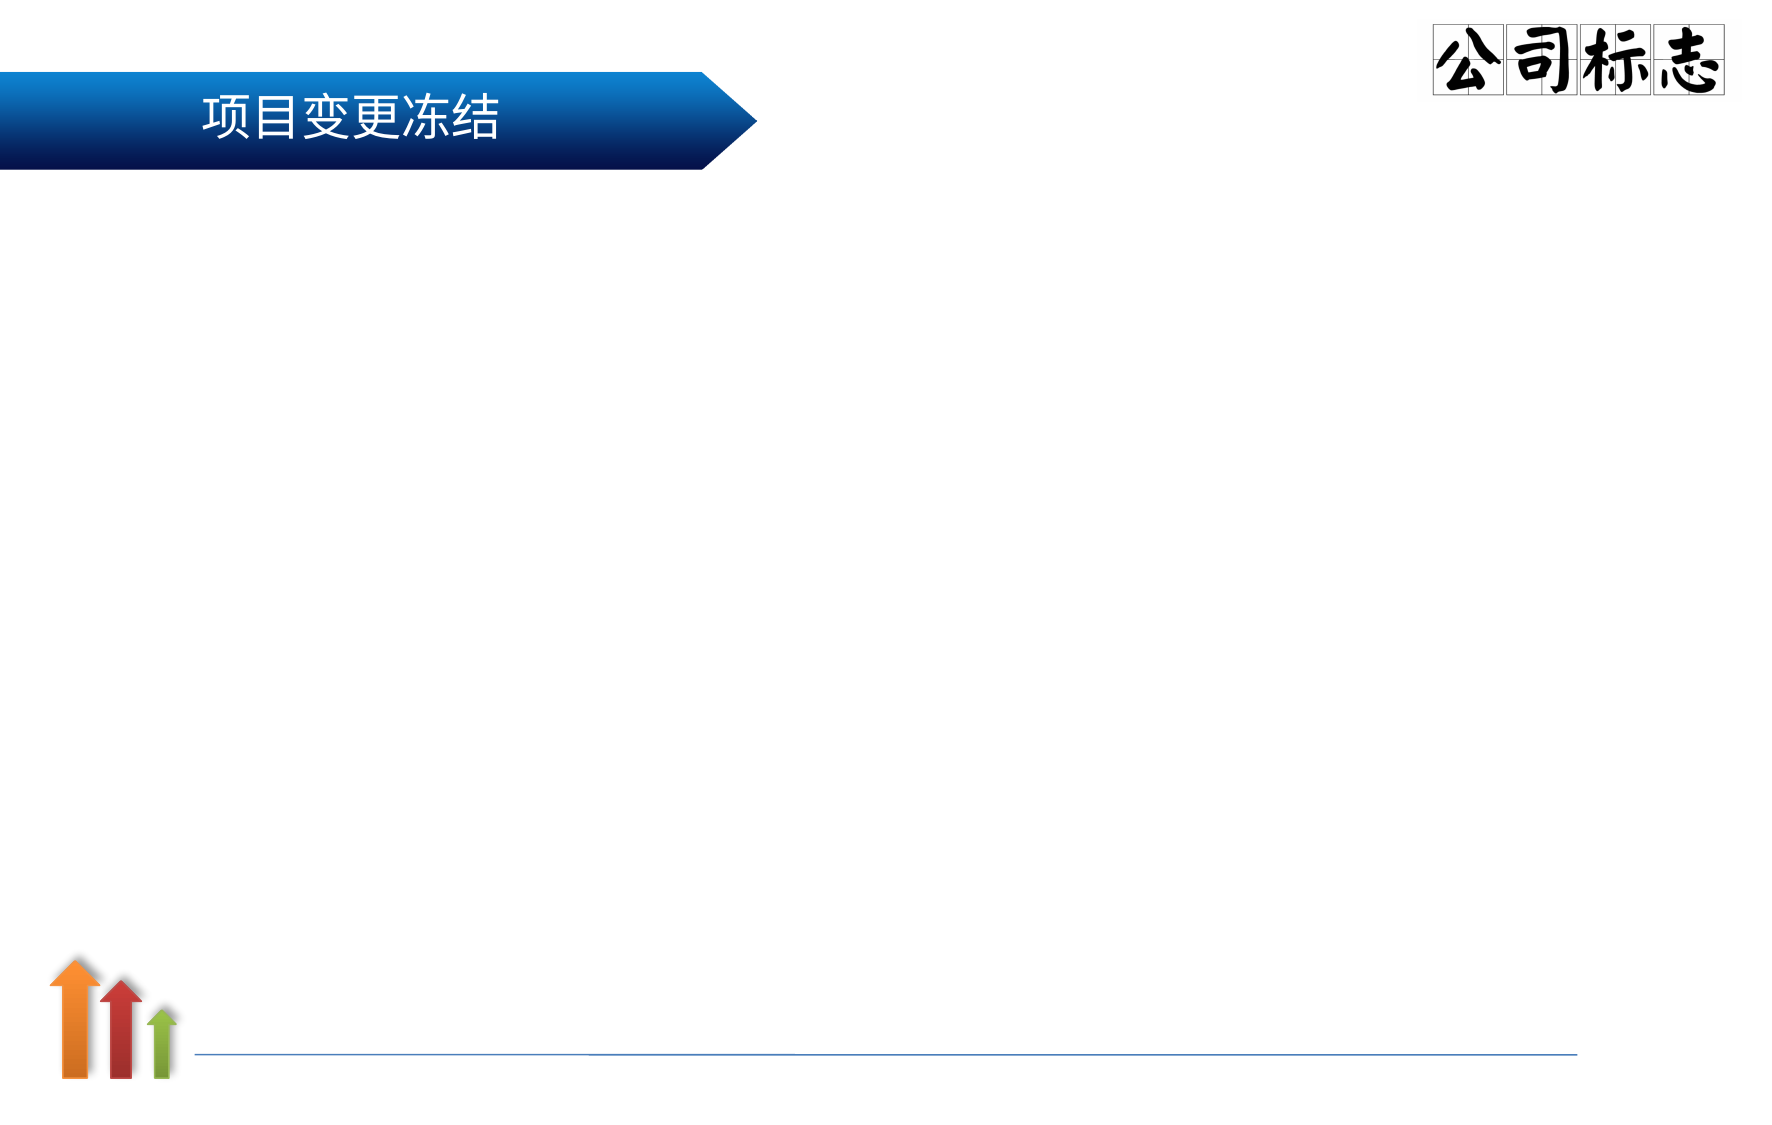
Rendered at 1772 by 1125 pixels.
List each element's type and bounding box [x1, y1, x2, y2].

picture [1417, 19, 1742, 102]
picture [0, 23, 805, 317]
